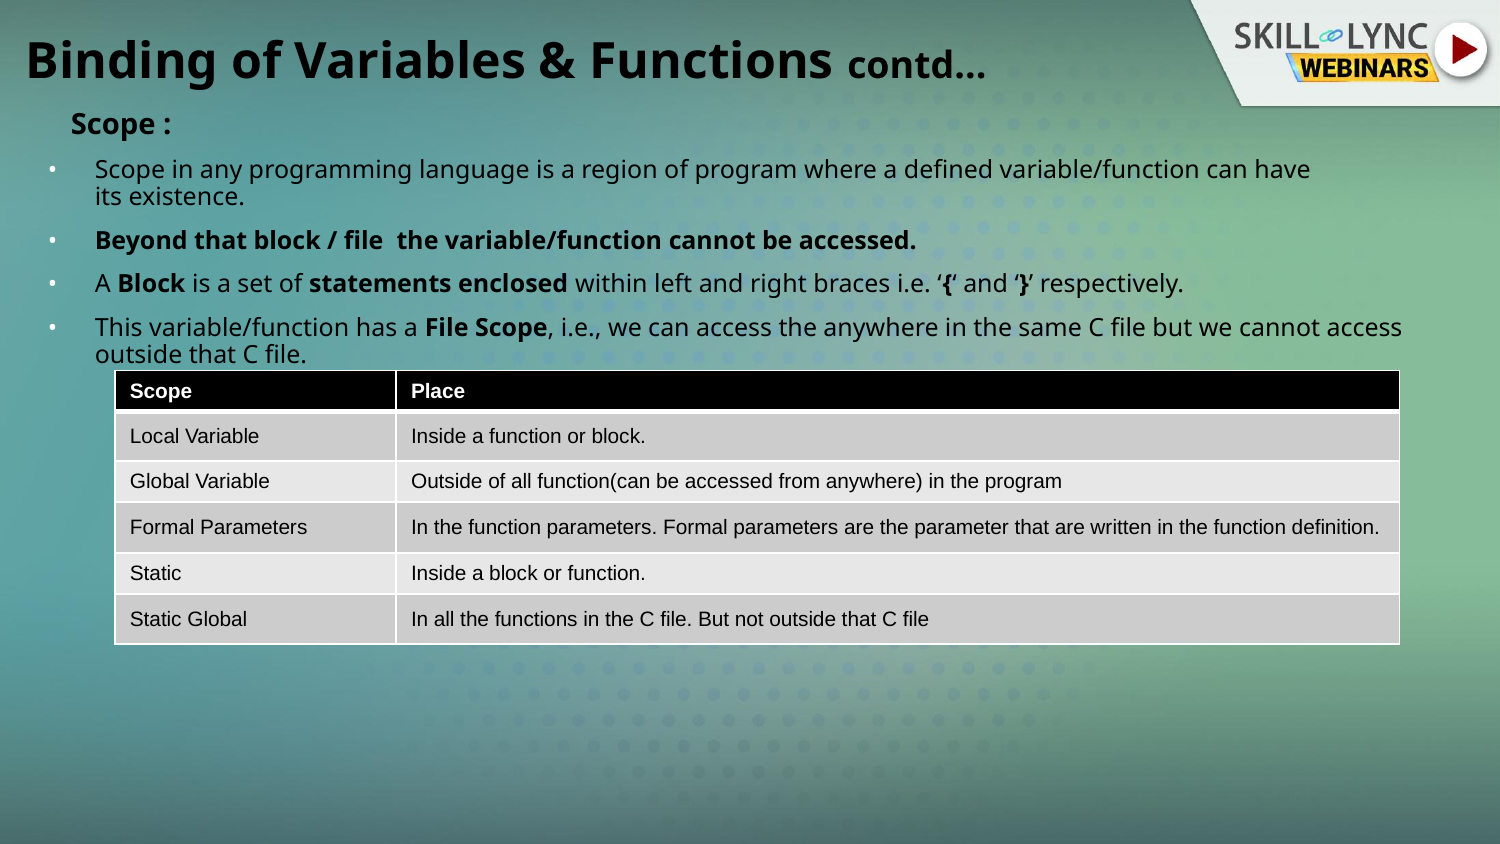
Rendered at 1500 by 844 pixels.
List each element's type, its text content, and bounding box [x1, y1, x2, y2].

picture [0, 0, 1500, 844]
table_cell Formal Parameters [116, 503, 395, 552]
table_cell Inside a block or function. [397, 554, 1399, 593]
table_cell Local Variable [116, 414, 395, 460]
table_cell Global Variable [116, 462, 395, 501]
title Binding of Variables & Functions contd... [14, 25, 1309, 101]
table_header Scope [116, 371, 395, 409]
table_cell In all the functions in the C file. But not outside that C file [397, 595, 1399, 643]
table_cell Static Global [116, 595, 395, 643]
table_cell Inside a function or block. [397, 414, 1399, 460]
list Scope : Scope in any programming language is a region of program where a defined variable/function can have its existence. Beyond that block / file the variable/function cannot be accessed. A Block is a set of statements enclosed within left and right braces i.e. ‘{‘ and ‘}’ respectively. This variable/function has a File Scope, i.e., we can access the anywhere in the same C file but we cannot access outside that C file. [36, 103, 1462, 825]
table_cell Outside of all function(can be accessed from anywhere) in the program [397, 462, 1399, 501]
table_cell In the function parameters. Formal parameters are the parameter that are written in the function definition. [397, 503, 1399, 552]
table_header Place [397, 371, 1399, 409]
table_cell Static [116, 554, 395, 593]
